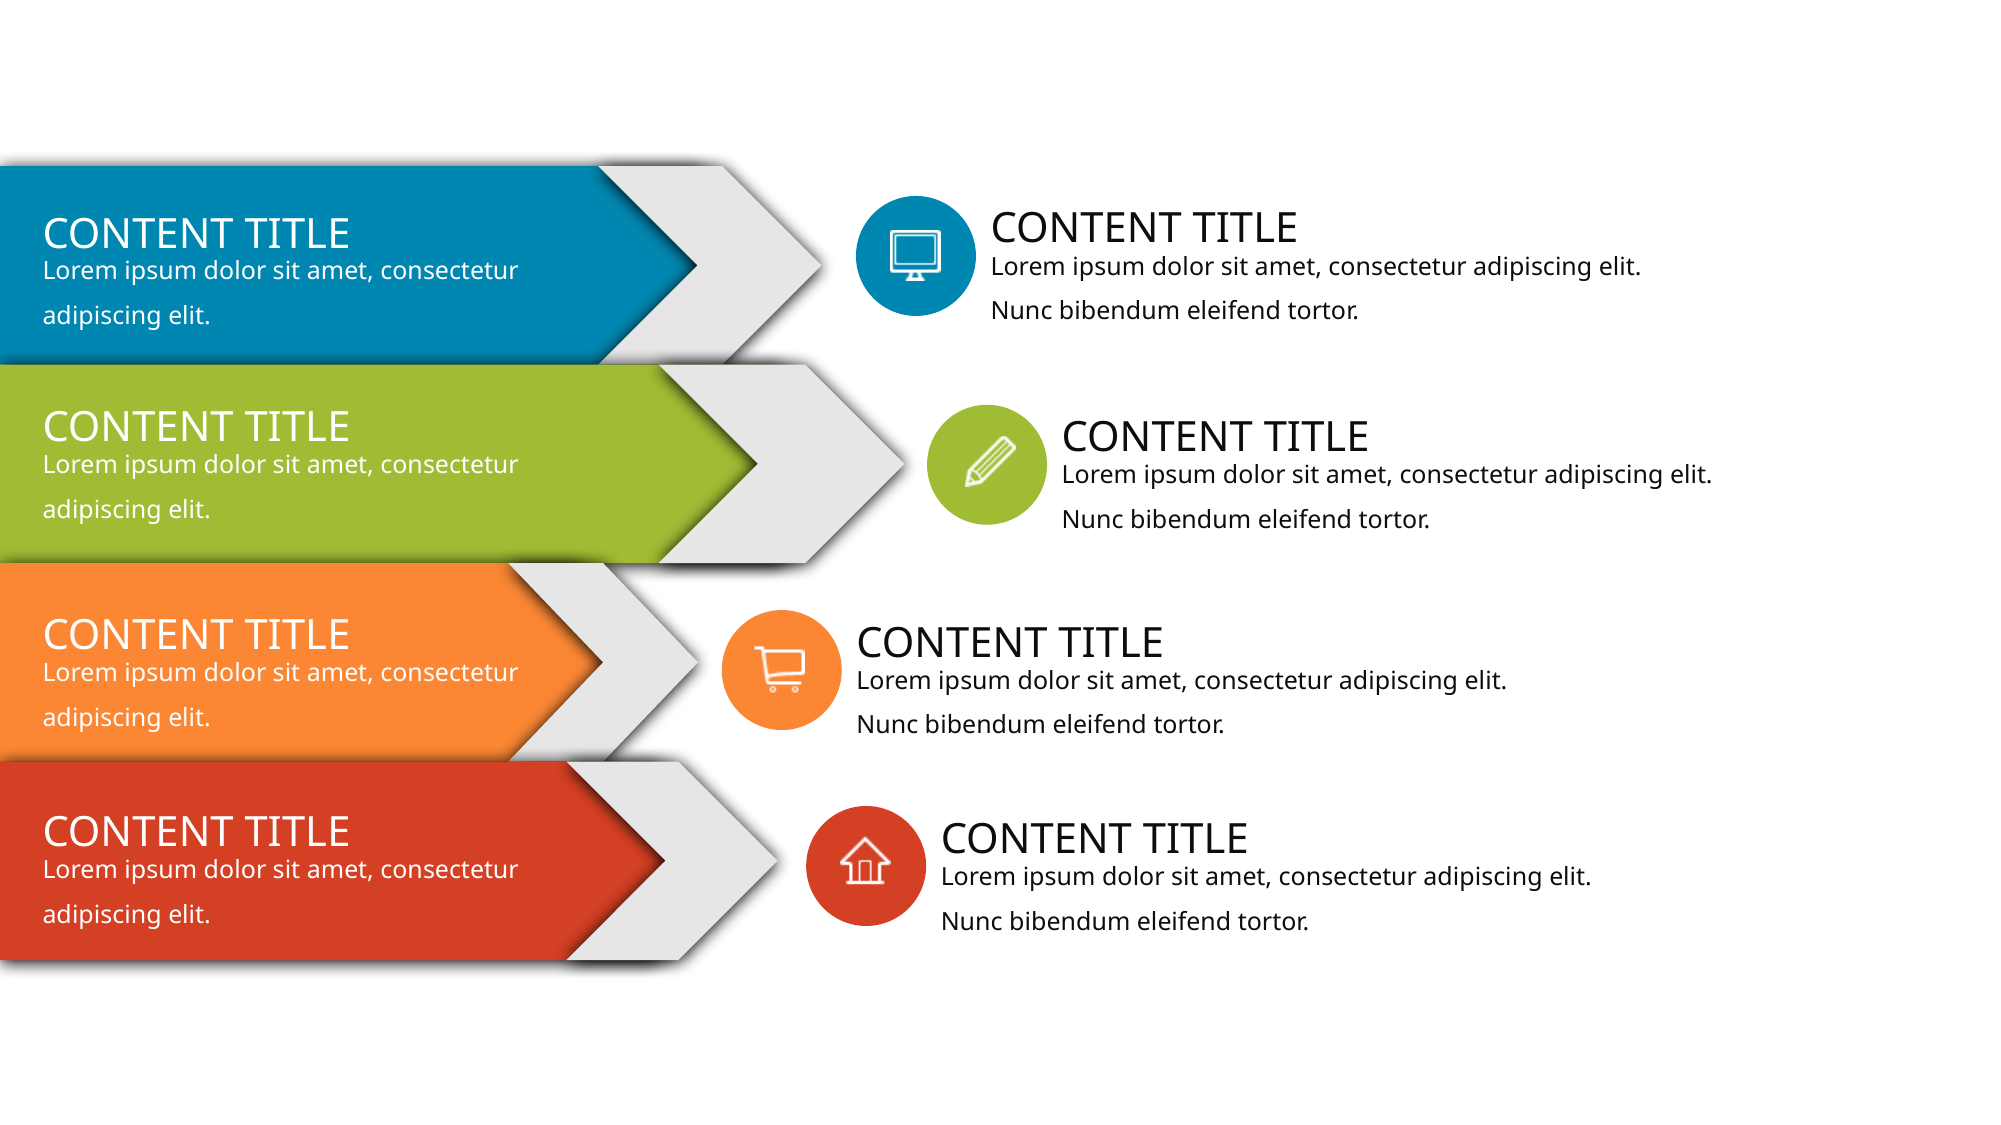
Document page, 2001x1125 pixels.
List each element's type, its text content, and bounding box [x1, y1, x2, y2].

picture [965, 436, 1016, 487]
text_box CONTENT TITLE [975, 168, 1682, 259]
text_box [854, 194, 975, 317]
picture [840, 835, 891, 886]
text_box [0, 761, 778, 960]
text_box Lorem ipsum dolor sit amet, consectetur adipiscing elit. Nunc bibendum eleifend tortor. [926, 869, 1633, 943]
picture [754, 645, 805, 696]
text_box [0, 364, 905, 564]
picture [891, 231, 940, 280]
text_box [720, 609, 841, 732]
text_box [0, 166, 822, 364]
text_box Lorem ipsum dolor sit amet, consectetur adipiscing elit. Nunc bibendum eleifend tortor. [1046, 468, 1754, 542]
text_box CONTENT TITLE [841, 583, 1548, 673]
text_box Lorem ipsum dolor sit amet, consectetur adipiscing elit. Nunc bibendum eleifend tortor. [975, 259, 1682, 333]
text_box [0, 563, 698, 761]
text_box [805, 804, 926, 928]
text_box Lorem ipsum dolor sit amet, consectetur adipiscing elit. Nunc bibendum eleifend tortor. [841, 673, 1548, 747]
text_box CONTENT TITLE [926, 779, 1633, 869]
text_box CONTENT TITLE [1046, 377, 1754, 468]
text_box [926, 403, 1046, 526]
